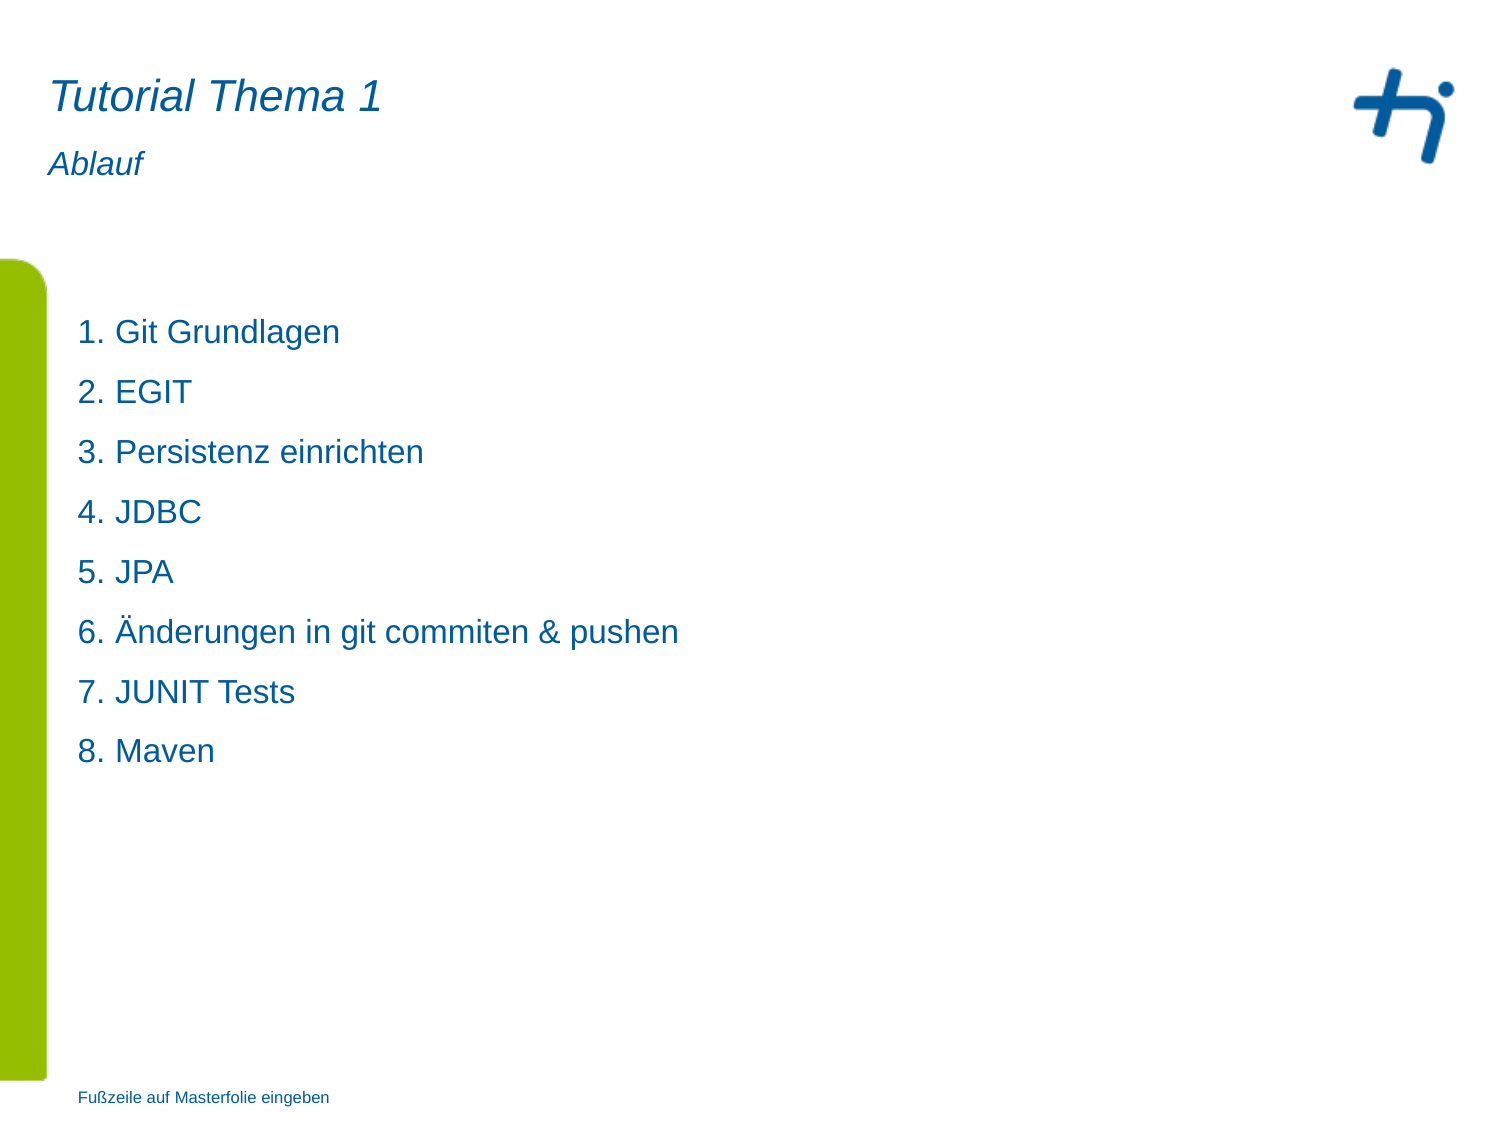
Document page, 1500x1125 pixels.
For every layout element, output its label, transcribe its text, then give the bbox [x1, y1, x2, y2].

subtitle Ablauf [48, 122, 1249, 179]
title Tutorial Thema 1 [48, 66, 1249, 121]
list Git Grundlagen EGIT Persistenz einrichten JDBC JPA Änderungen in git commiten & pushen JUNIT Tests Maven [77, 290, 1439, 1069]
